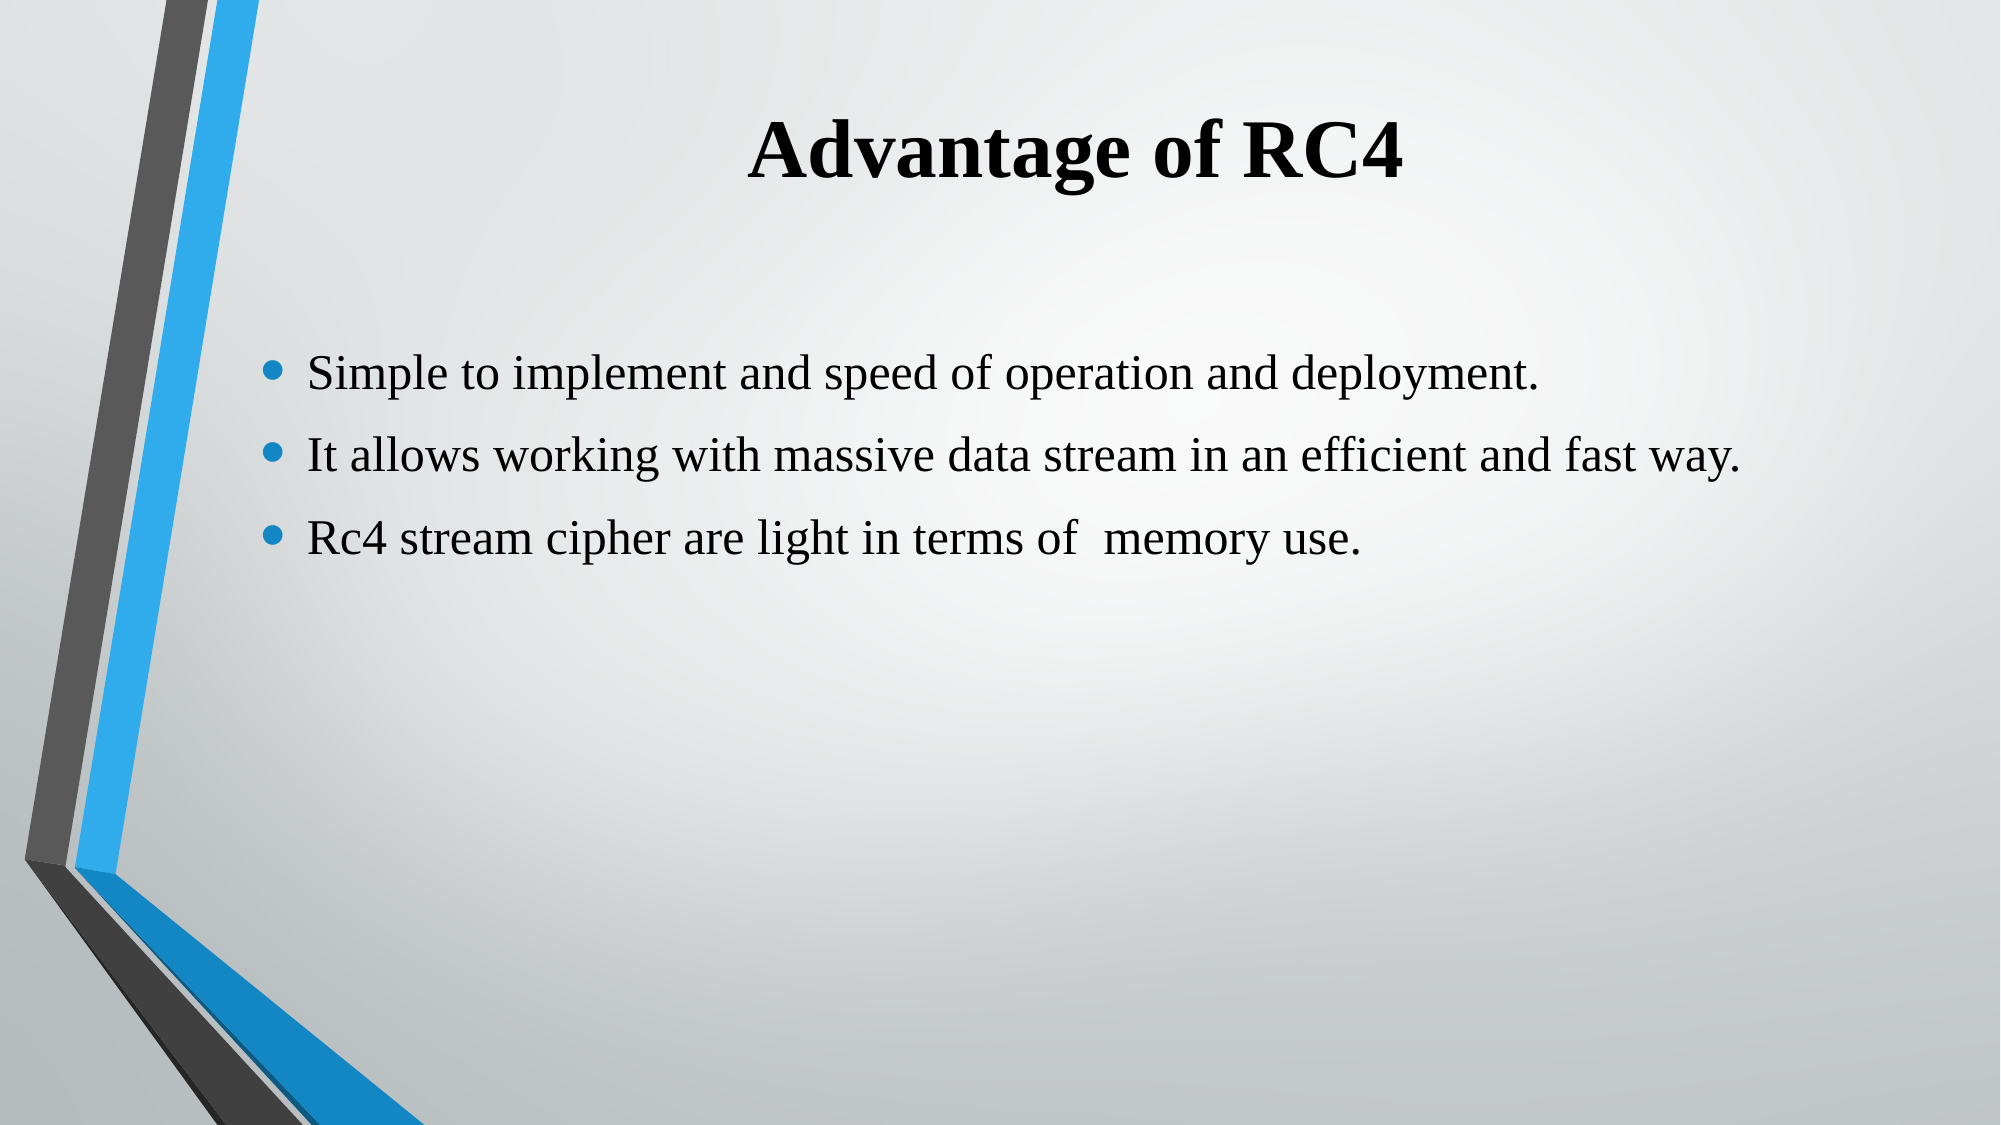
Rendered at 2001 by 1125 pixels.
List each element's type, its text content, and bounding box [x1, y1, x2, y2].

list Simple to implement and speed of operation and deployment. It allows working with massive data stream in an efficient and fast way. Rc4 stream cipher are light in terms of memory use. [245, 195, 1889, 709]
title Advantage of RC4 [254, 0, 1899, 288]
